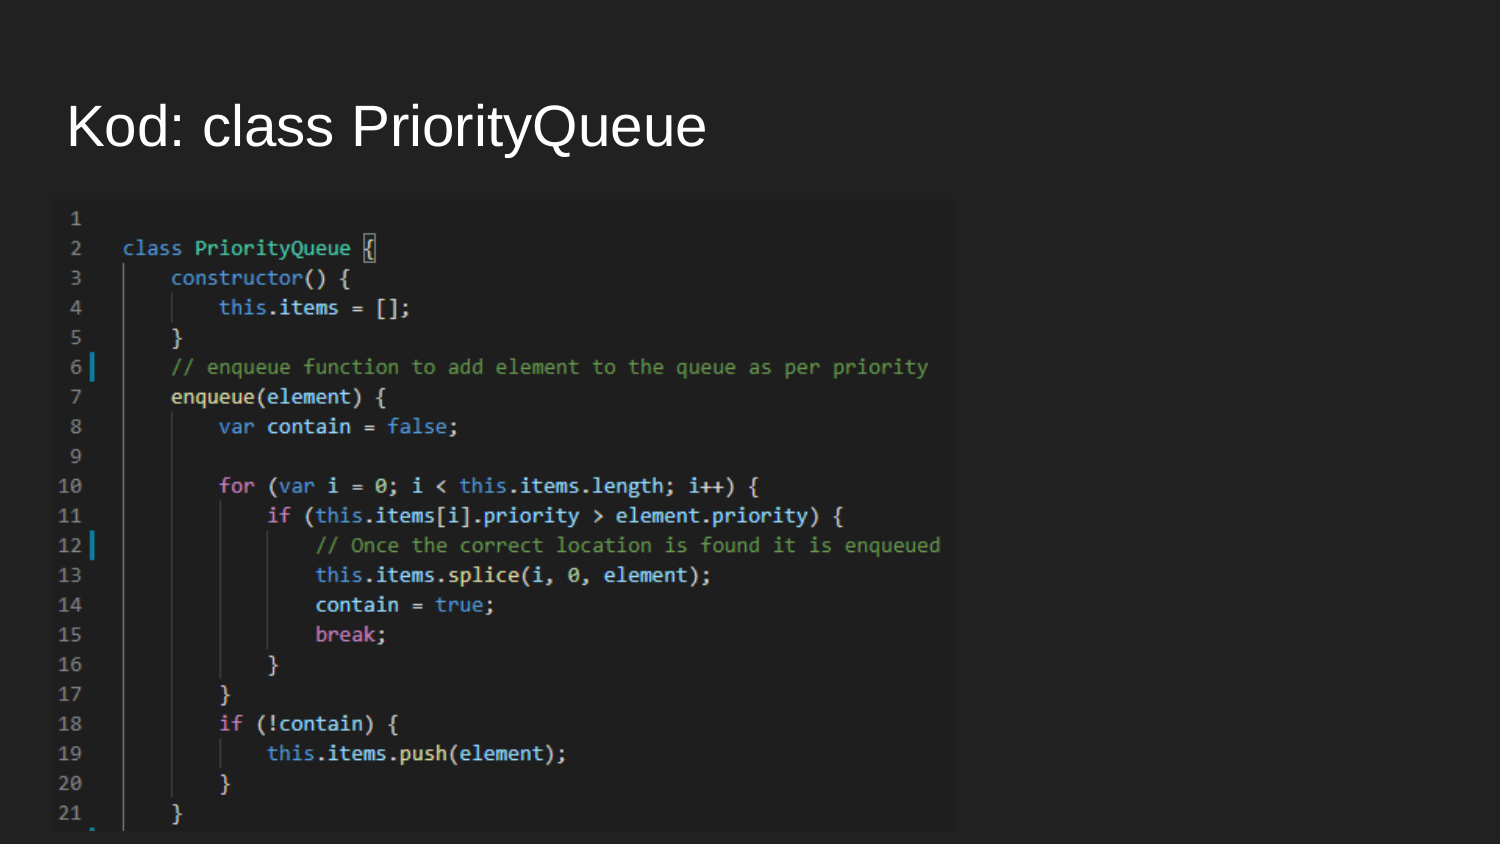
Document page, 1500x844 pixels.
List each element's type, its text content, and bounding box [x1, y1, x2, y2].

picture [50, 199, 957, 831]
title Kod: class PriorityQueue [51, 72, 1449, 167]
